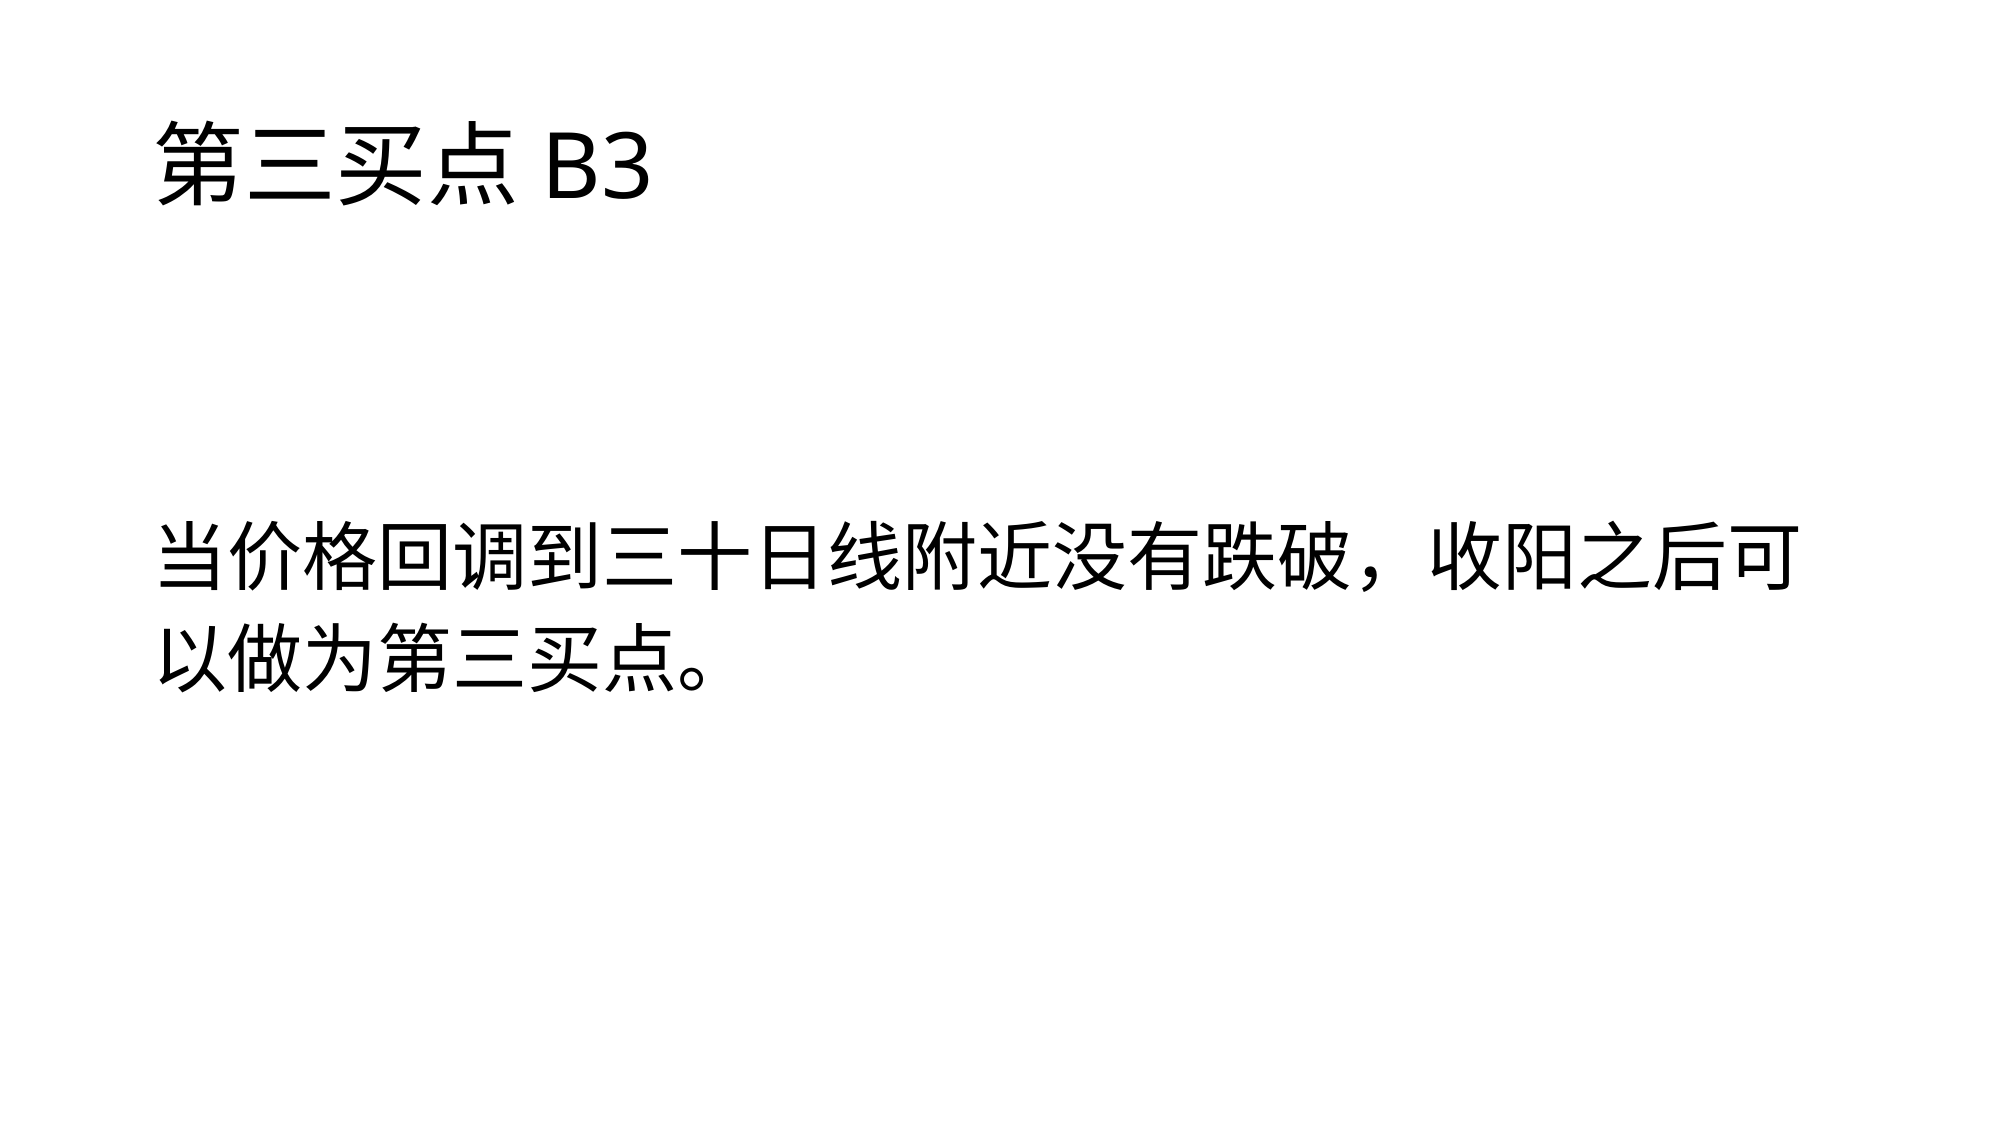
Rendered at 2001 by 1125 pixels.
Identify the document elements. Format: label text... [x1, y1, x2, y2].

list 当价格回调到三十日线附近没有跌破，收阳之后可 以做为第三买点。 [137, 299, 1863, 1014]
title 第三买点B3 [137, 59, 1863, 278]
